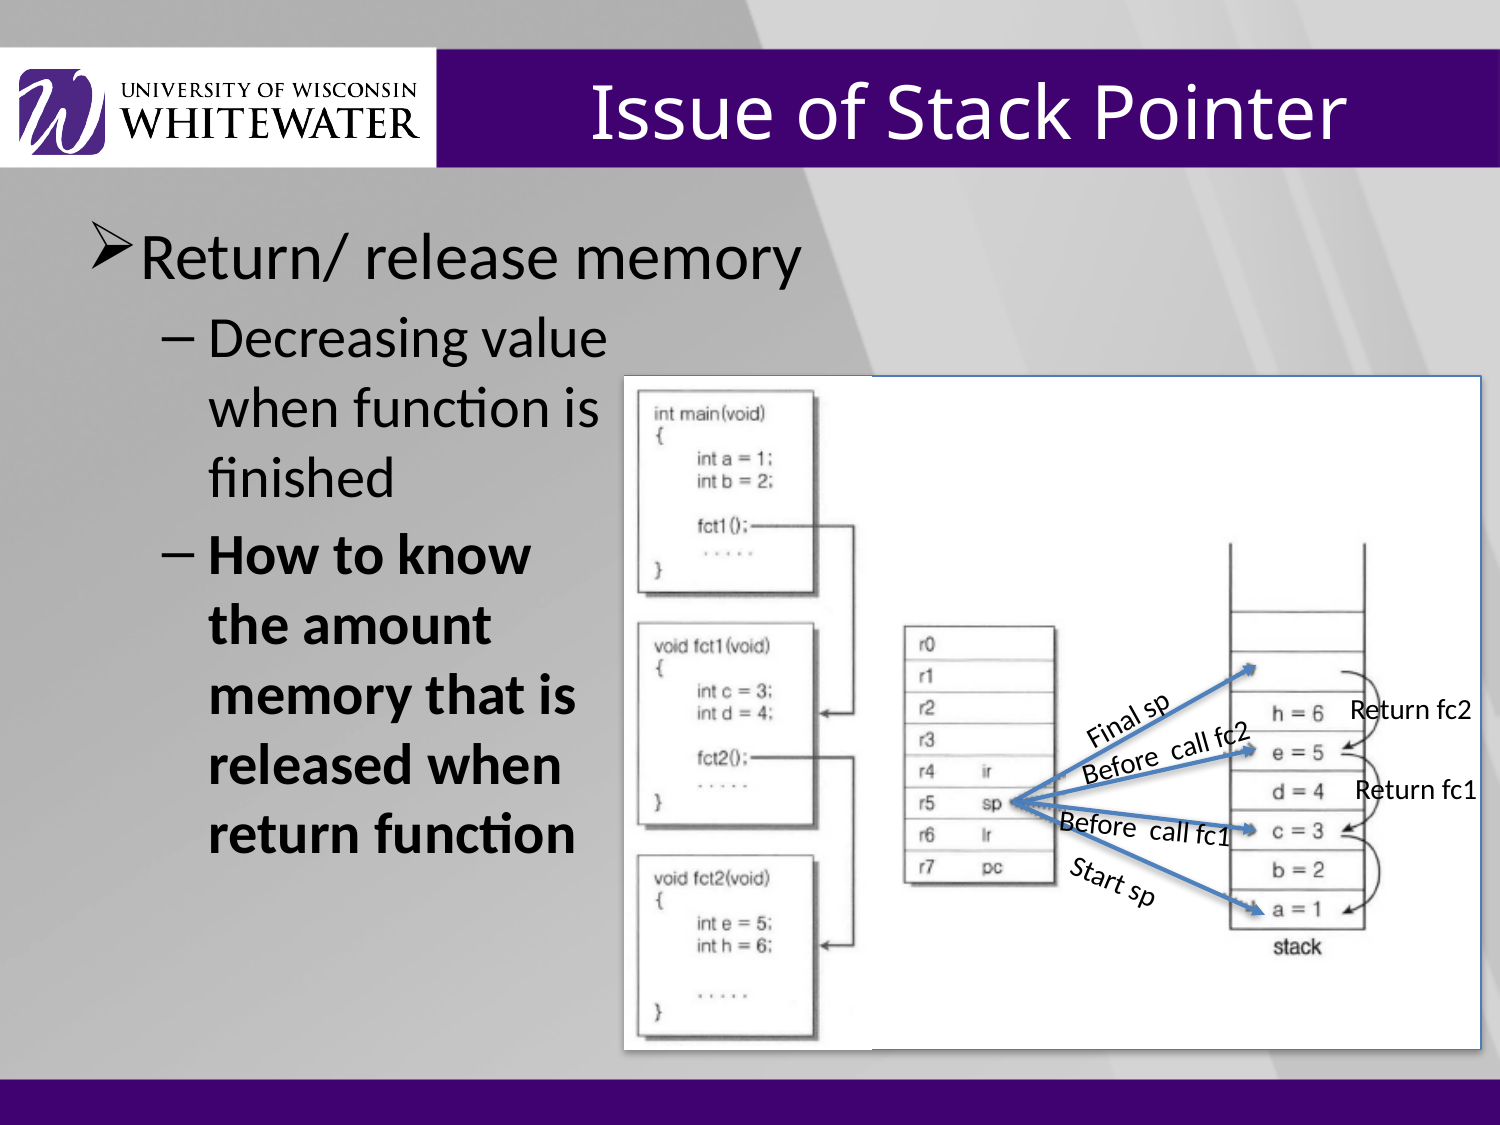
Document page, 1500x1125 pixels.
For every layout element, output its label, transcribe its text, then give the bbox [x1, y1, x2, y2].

list Return/ release memory Decreasing value when function is finished How to know the amount memory that is released when return function [72, 205, 1481, 949]
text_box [624, 375, 1500, 1050]
picture [0, 0, 1500, 1125]
title Issue of Stack Pointer [438, 52, 1500, 166]
